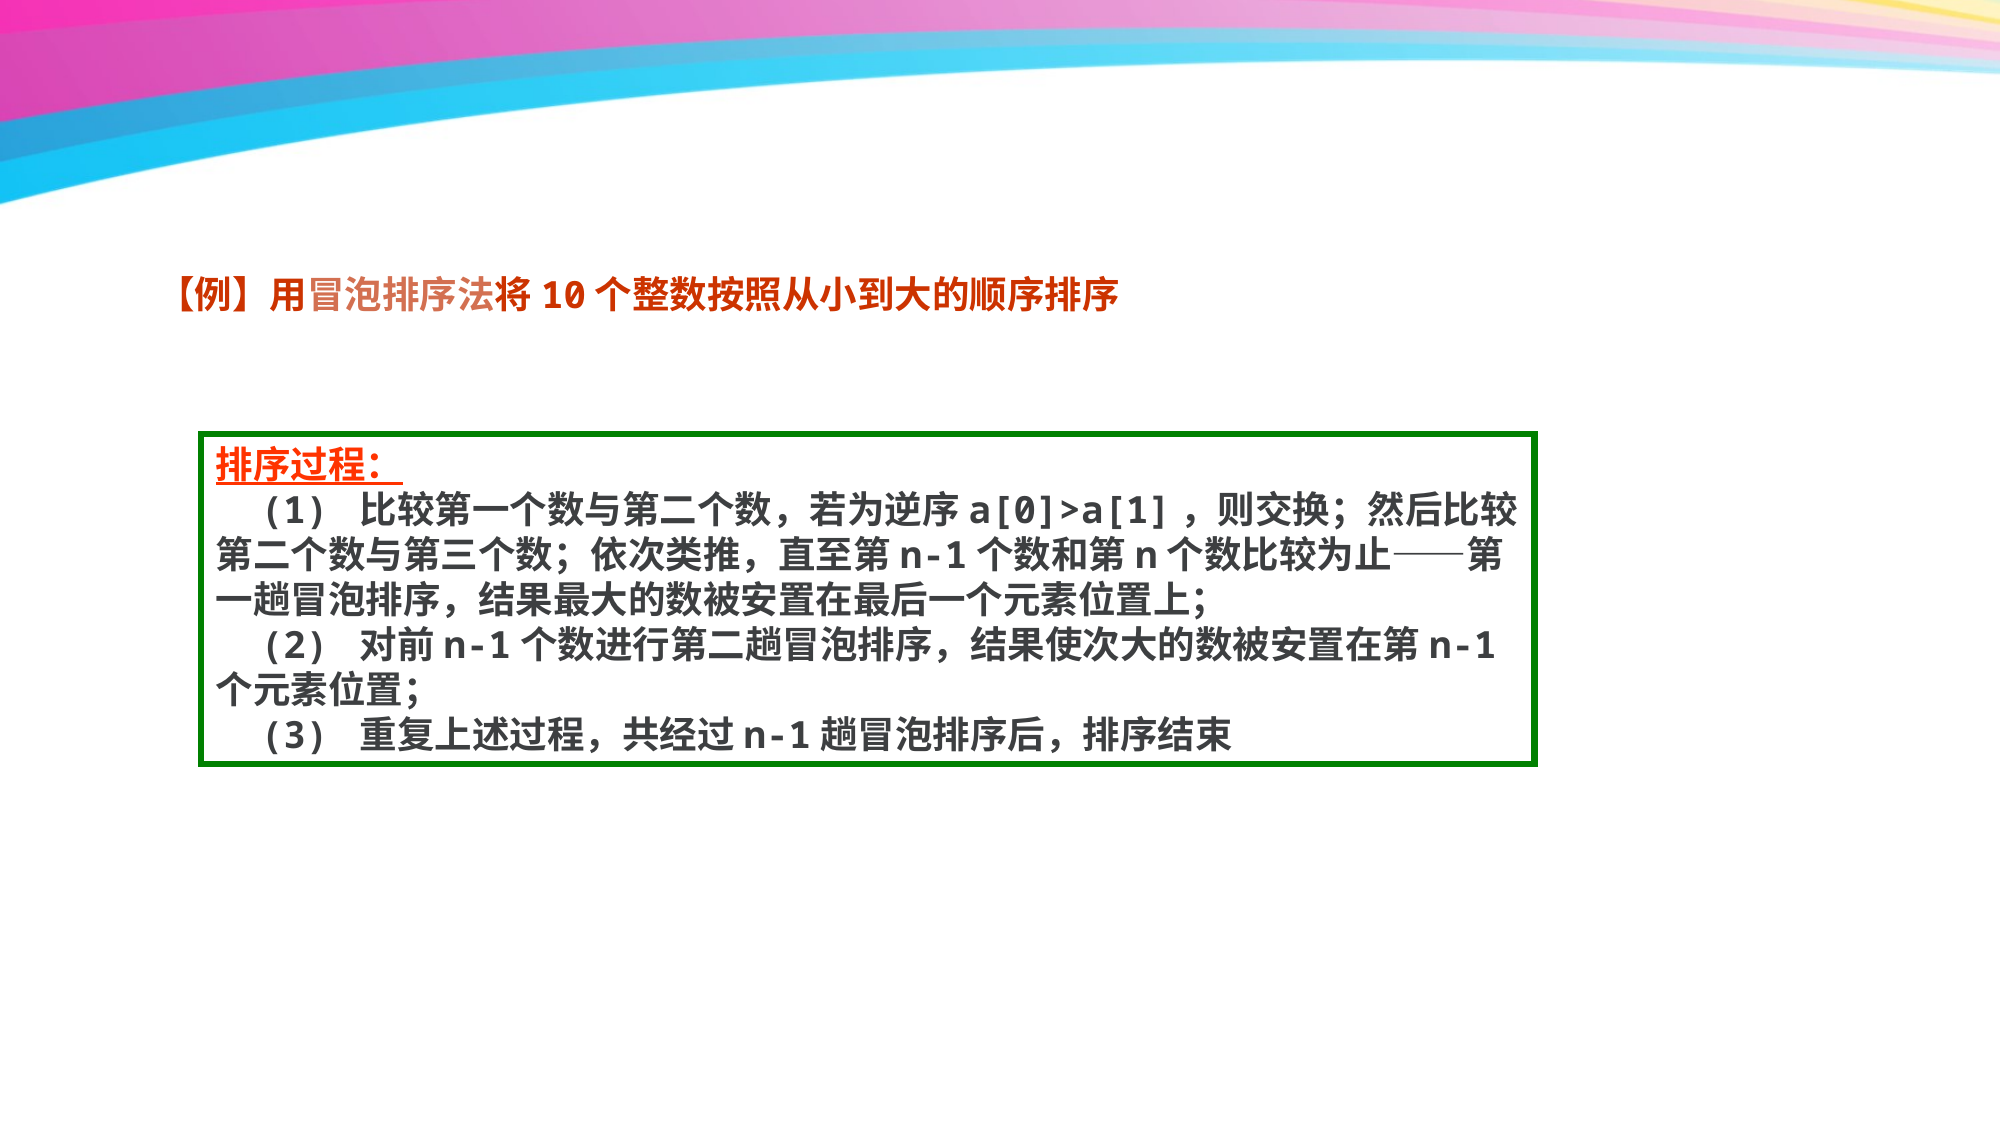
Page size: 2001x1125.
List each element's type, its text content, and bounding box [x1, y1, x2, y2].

text_box 【例】用冒泡排序法将10个整数按照从小到大的顺序排序 [142, 263, 1566, 324]
picture [0, 0, 2000, 637]
text_box 排序过程： (1) 比较第一个数与第二个数，若为逆序a[0]>a[1]，则交换；然后比较第二个数与第三个数；依次类推，直至第n-1个数和第n个数比较为止——第一趟冒泡排序，结果最大的数被安置在最后一个元素位置上； (2) 对前n-1个数进行第二趟冒泡排序，结果使次大的数被安置在第n-1个元素位置； (3) 重复上述过程，共经过n-1趟冒泡排序后，排序结束 [201, 433, 1535, 764]
